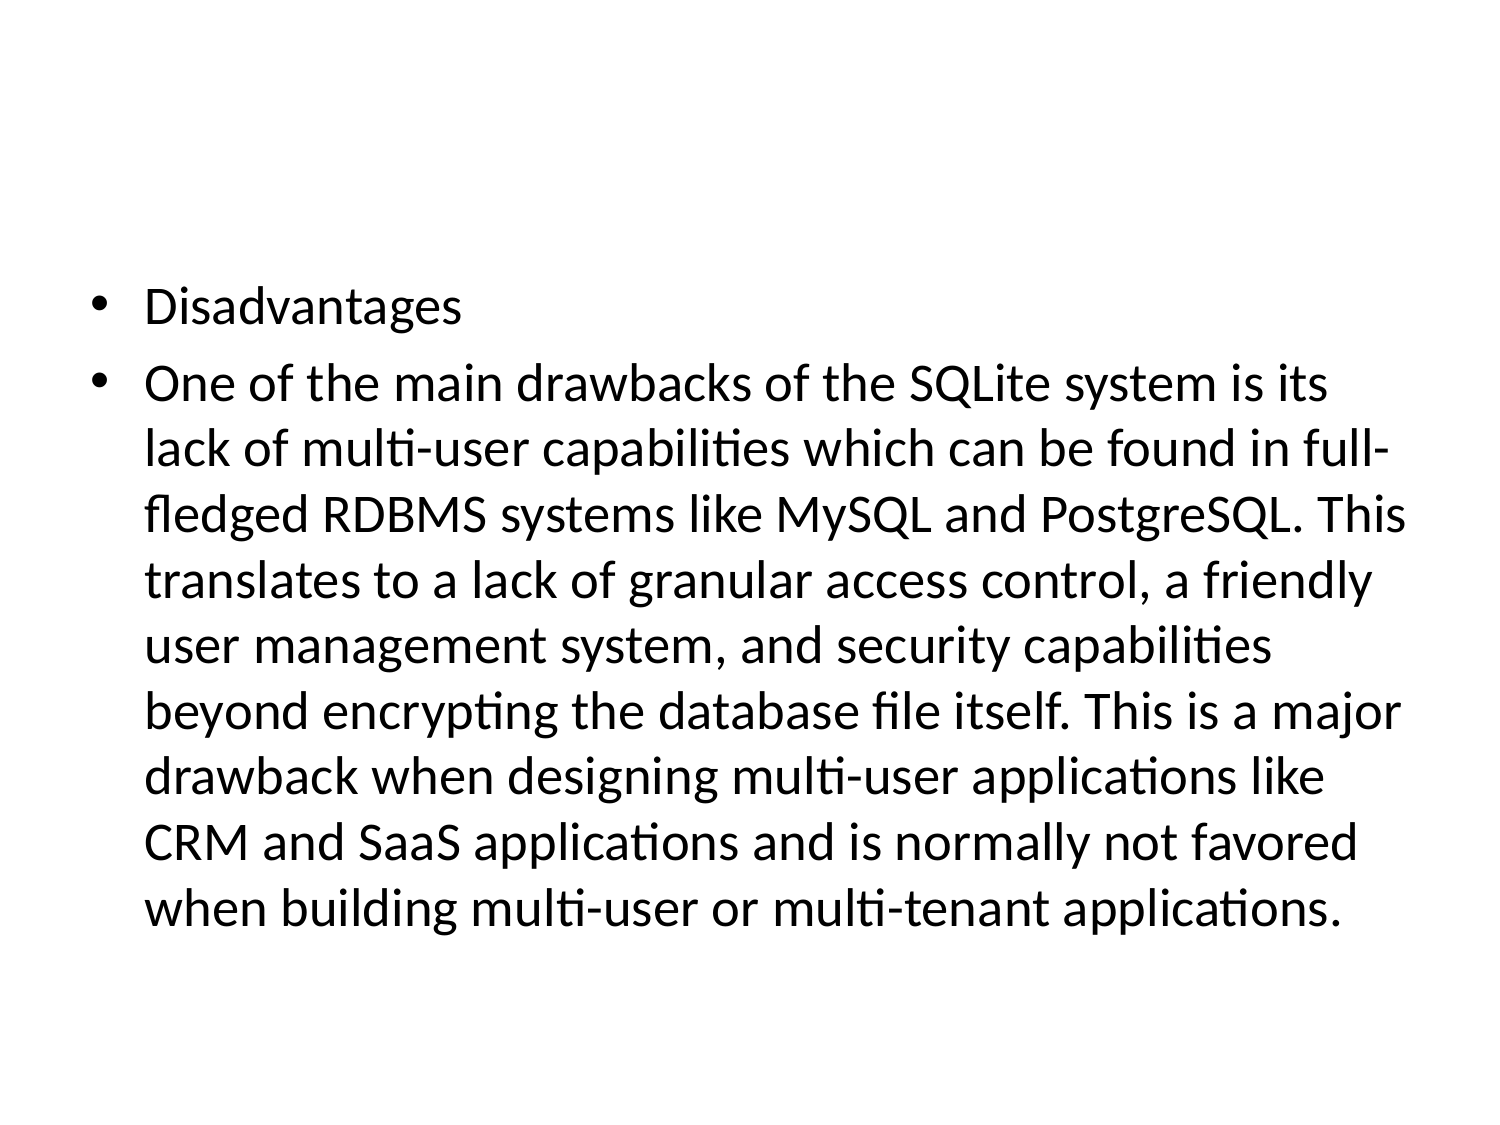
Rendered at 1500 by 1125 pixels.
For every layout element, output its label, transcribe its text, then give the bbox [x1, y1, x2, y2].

list Disadvantages One of the main drawbacks of the SQLite system is its lack of multi-user capabilities which can be found in full-fledged RDBMS systems like MySQL and PostgreSQL. This translates to a lack of granular access control, a friendly user management system, and security capabilities beyond encrypting the database file itself. This is a major drawback when designing multi-user applications like CRM and SaaS applications and is normally not favored when building multi-user or multi-tenant applications. [75, 262, 1425, 1005]
